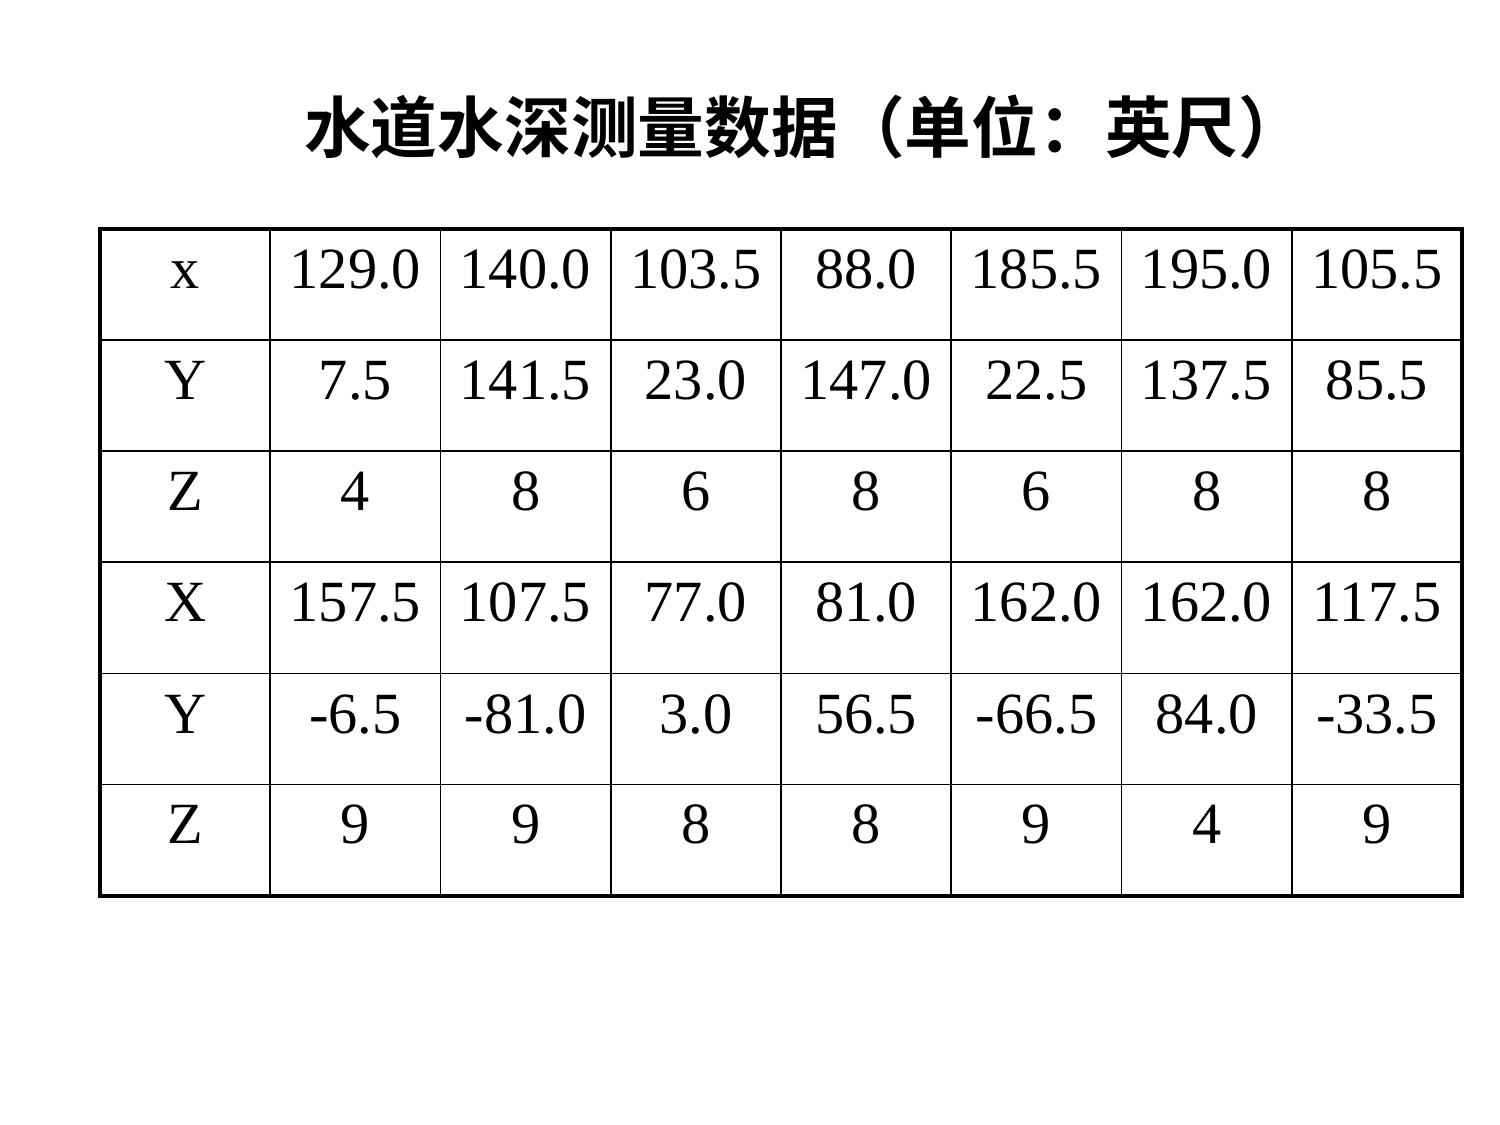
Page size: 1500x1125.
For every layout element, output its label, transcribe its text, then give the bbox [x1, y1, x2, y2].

table_cell 84.0 [1122, 674, 1291, 784]
table_header 140.0 [441, 231, 610, 339]
table_cell 8 [441, 452, 610, 561]
table_cell 6 [952, 452, 1121, 561]
table_header 195.0 [1122, 231, 1291, 339]
table_header 185.5 [952, 231, 1121, 339]
table_cell Z [102, 785, 269, 894]
table_cell 3.0 [612, 674, 780, 784]
table_cell 56.5 [782, 674, 950, 784]
table_cell 6 [612, 452, 780, 561]
table_cell 141.5 [441, 341, 610, 450]
table_cell 9 [271, 785, 440, 894]
table_cell 77.0 [612, 563, 780, 673]
table_cell 4 [1122, 785, 1291, 894]
table_cell Y [102, 341, 269, 450]
table_cell -66.5 [952, 674, 1121, 784]
table_header 105.5 [1293, 231, 1460, 339]
table_cell 8 [782, 785, 950, 894]
table_cell 137.5 [1122, 341, 1291, 450]
table_header 103.5 [612, 231, 780, 339]
table_cell 162.0 [952, 563, 1121, 673]
table_cell 9 [1293, 785, 1460, 894]
table_cell X [102, 563, 269, 673]
table_cell 162.0 [1122, 563, 1291, 673]
table_cell 107.5 [441, 563, 610, 673]
table_cell 23.0 [612, 341, 780, 450]
table_header x [102, 231, 269, 339]
text_box 水道水深测量数据（单位：英尺） [289, 78, 1350, 173]
table_cell 4 [271, 452, 440, 561]
table_cell 157.5 [271, 563, 440, 673]
table_cell 81.0 [782, 563, 950, 673]
table_cell 8 [782, 452, 950, 561]
table_header 129.0 [271, 231, 440, 339]
table_cell 8 [1293, 452, 1460, 561]
table_cell -33.5 [1293, 674, 1460, 784]
table_cell 7.5 [271, 341, 440, 450]
table_cell 147.0 [782, 341, 950, 450]
table_cell 9 [952, 785, 1121, 894]
table_cell 85.5 [1293, 341, 1460, 450]
table_cell 117.5 [1293, 563, 1460, 673]
table_cell Y [102, 674, 269, 784]
table_cell -6.5 [271, 674, 440, 784]
table_header 88.0 [782, 231, 950, 339]
table_cell 8 [1122, 452, 1291, 561]
table_cell -81.0 [441, 674, 610, 784]
table_cell 8 [612, 785, 780, 894]
table_cell 9 [441, 785, 610, 894]
table_cell 22.5 [952, 341, 1121, 450]
table_cell Z [102, 452, 269, 561]
